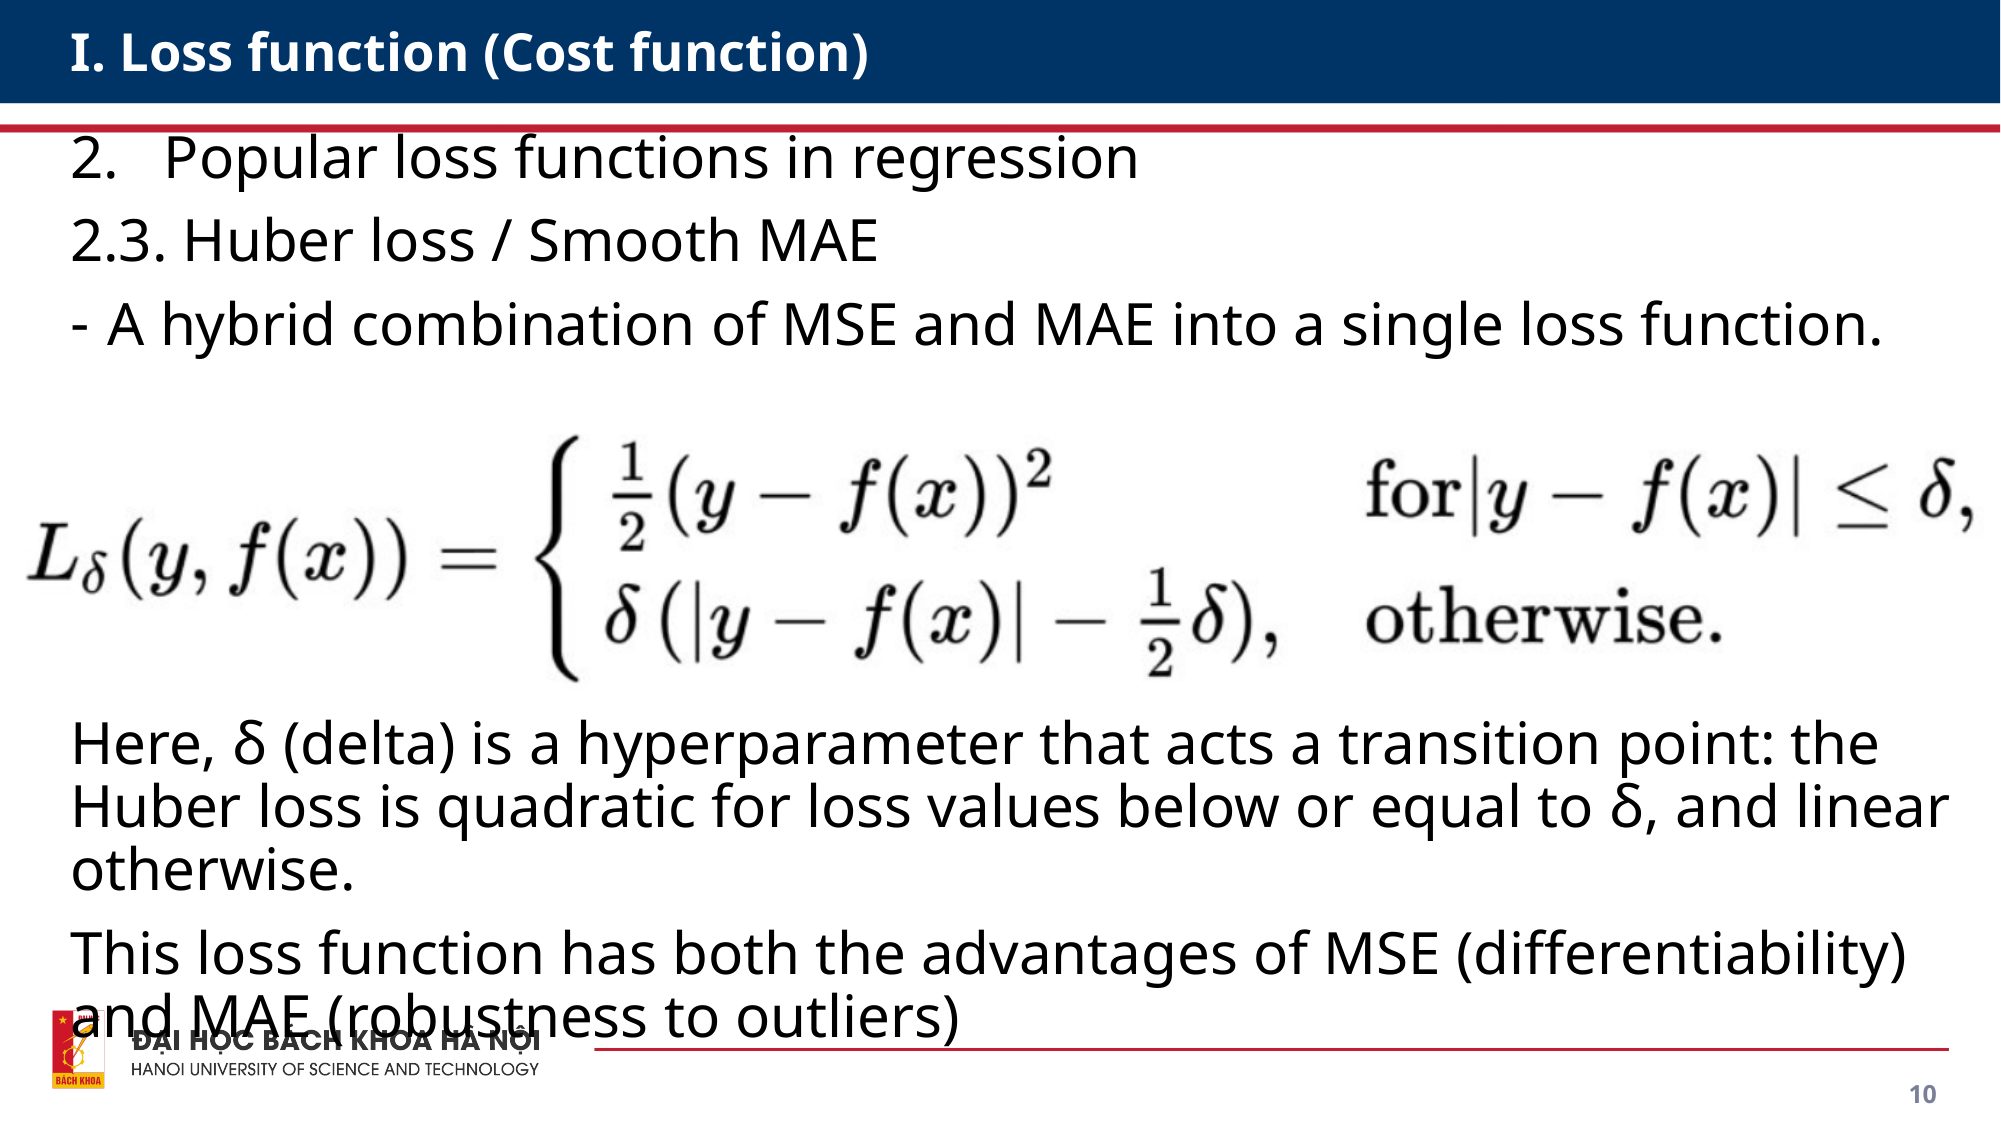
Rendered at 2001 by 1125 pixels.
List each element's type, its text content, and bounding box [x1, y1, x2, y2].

slide_number 10 [1502, 1065, 1953, 1125]
text_box Popular loss functions in regression 2.3. Huber loss / Smooth MAE A hybrid combination of MSE and MAE into a single loss function. Here, δ (delta) is a hyperparameter that acts a transition point: the Huber loss is quadratic for loss values below or equal to δ, and linear otherwise. This loss function has both the advantages of MSE (differentiability) and MAE (robustness to outliers) [55, 691, 2000, 926]
title I. Loss function (Cost function) [55, 18, 1945, 90]
picture [0, 0, 2001, 1125]
text_box Popular loss functions in regression 2.3. Huber loss / Smooth MAE A hybrid combination of MSE and MAE into a single loss function. Here, δ (delta) is a hyperparameter that acts a transition point: the Huber loss is quadratic for loss values below or equal to δ, and linear otherwise. This loss function has both the advantages of MSE (differentiability) and MAE (robustness to outliers) [55, 120, 2000, 363]
